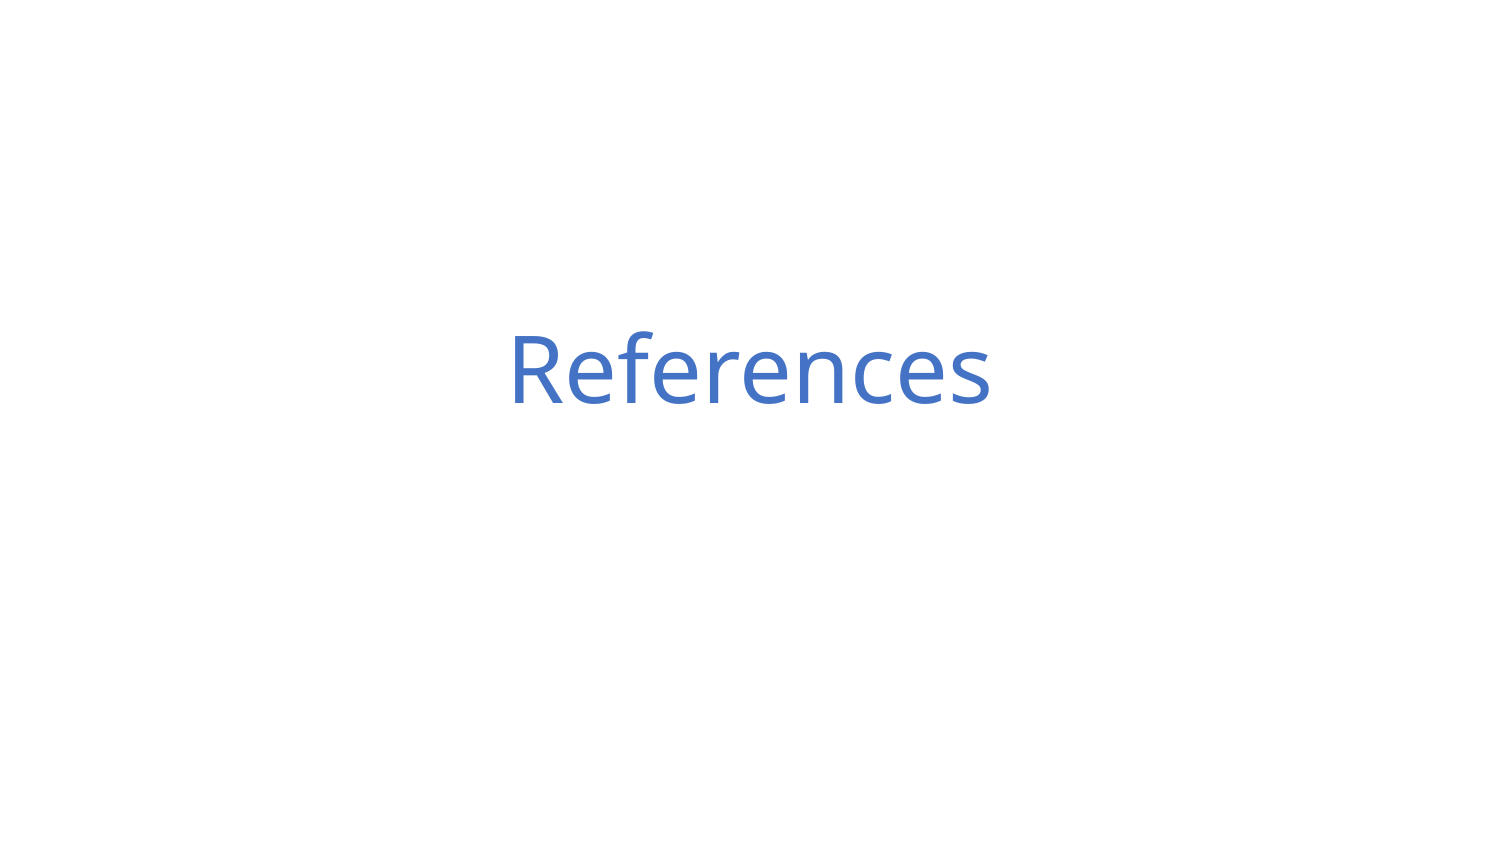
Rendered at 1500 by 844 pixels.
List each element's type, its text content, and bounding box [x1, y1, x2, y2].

title References [187, 138, 1313, 432]
